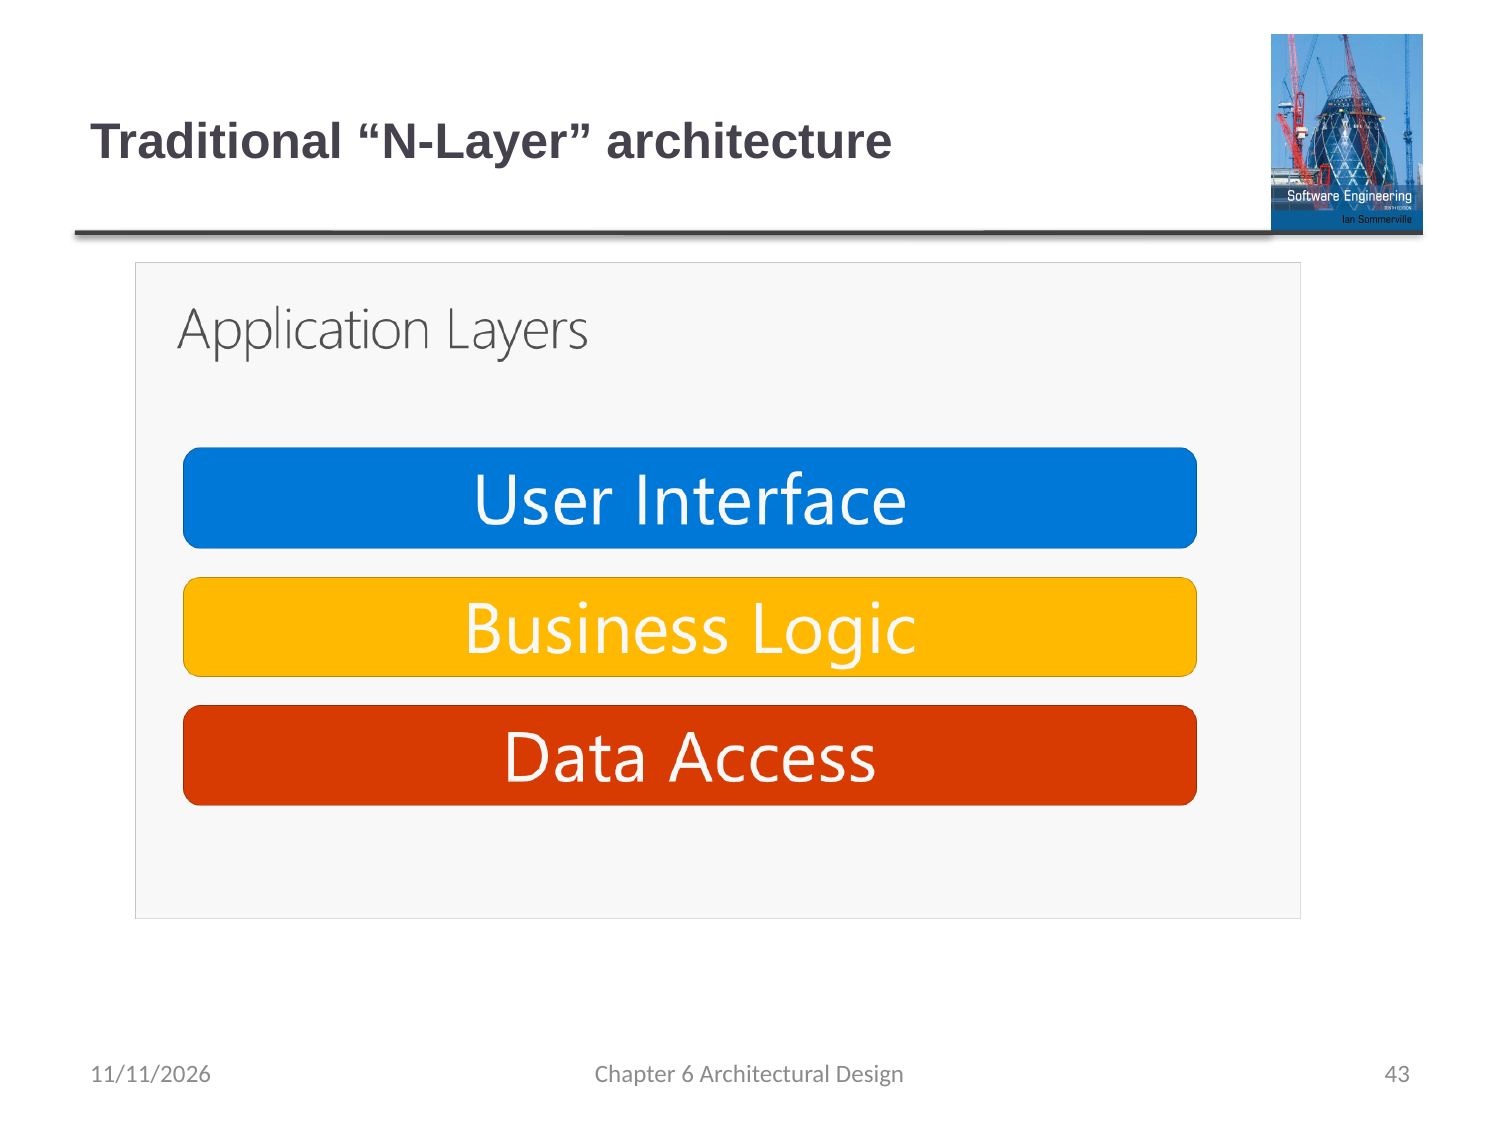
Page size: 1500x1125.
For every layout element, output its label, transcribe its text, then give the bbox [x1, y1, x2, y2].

slide_number 43 [1074, 1042, 1425, 1103]
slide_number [75, 1042, 425, 1103]
footer Chapter 6 Architectural Design [512, 1042, 988, 1103]
picture [1271, 34, 1423, 230]
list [135, 262, 1301, 919]
title Traditional “N-Layer” architecture [74, 44, 1272, 233]
